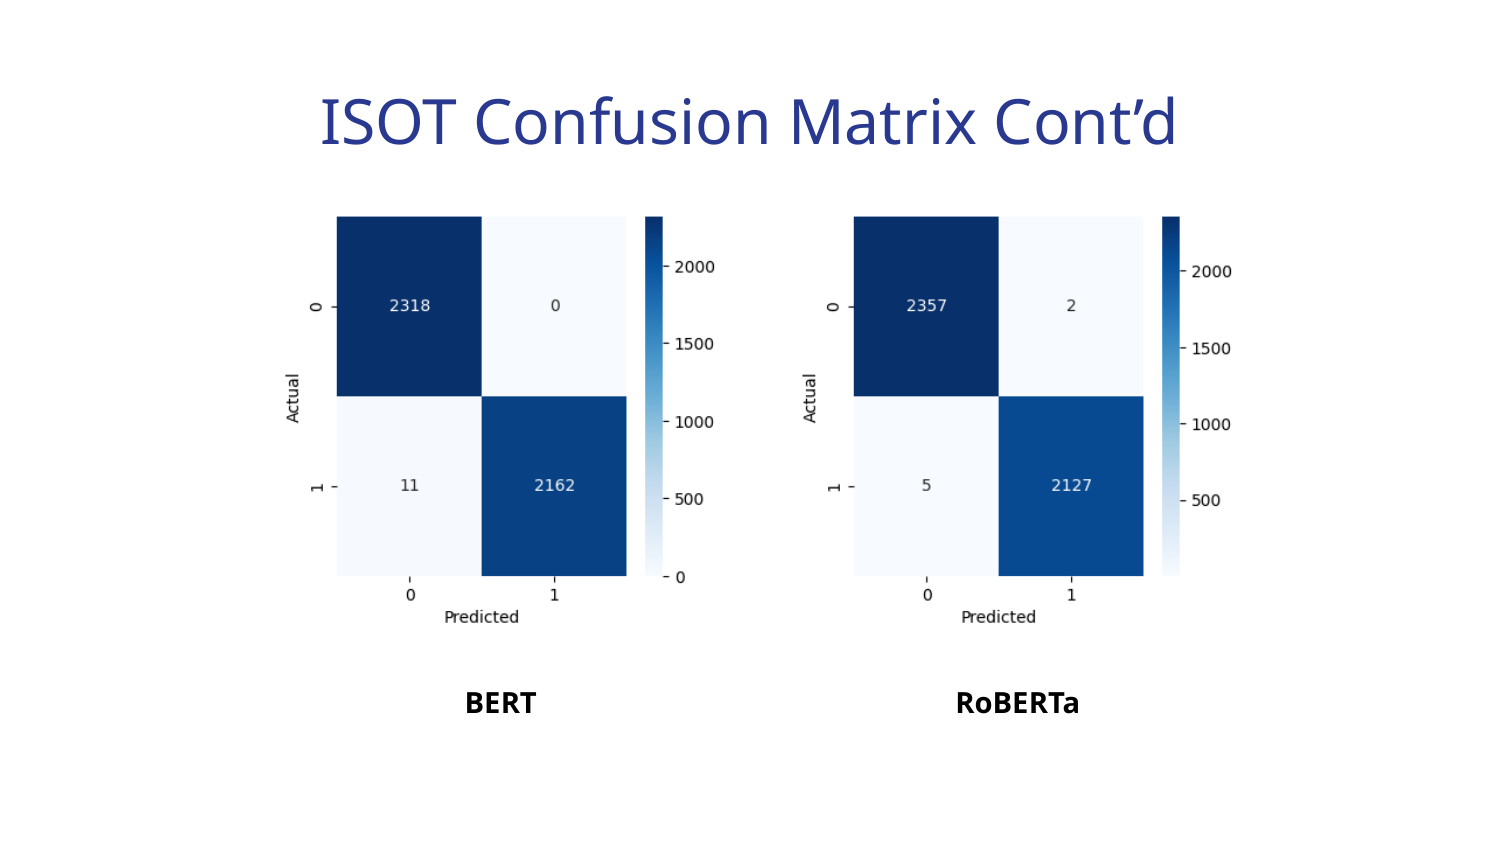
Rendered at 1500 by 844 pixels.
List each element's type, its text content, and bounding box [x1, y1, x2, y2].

text_box BERT [394, 668, 607, 734]
text_box RoBERTa [911, 668, 1124, 734]
title ISOT Confusion Matrix Cont’d [51, 67, 1449, 167]
picture [792, 205, 1244, 639]
picture [275, 205, 727, 639]
